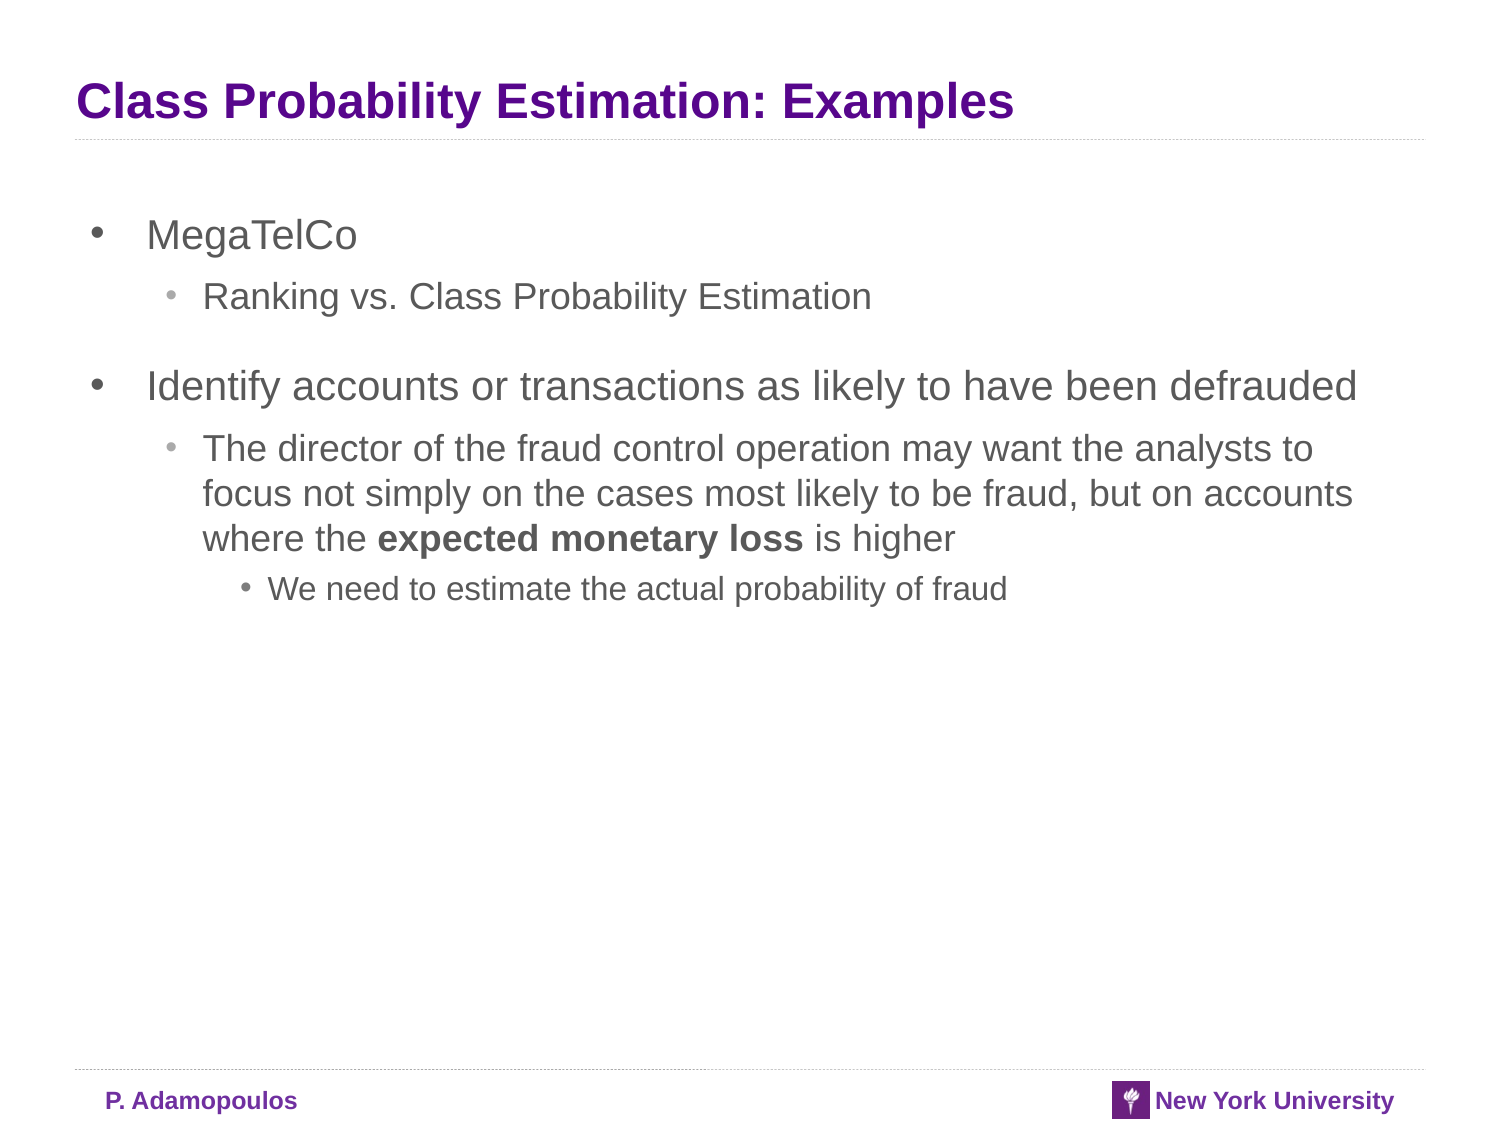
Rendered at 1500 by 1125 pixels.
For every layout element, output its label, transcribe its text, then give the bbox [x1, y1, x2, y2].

list MegaTelCo Ranking vs. Class Probability Estimation Identify accounts or transactions as likely to have been defrauded The director of the fraud control operation may want the analysts to focus not simply on the cases most likely to be fraud, but on accounts where the expected monetary loss is higher We need to estimate the actual probability of fraud [74, 199, 1426, 1030]
title Class Probability Estimation: Examples [75, 59, 1424, 138]
picture [1112, 1081, 1150, 1119]
